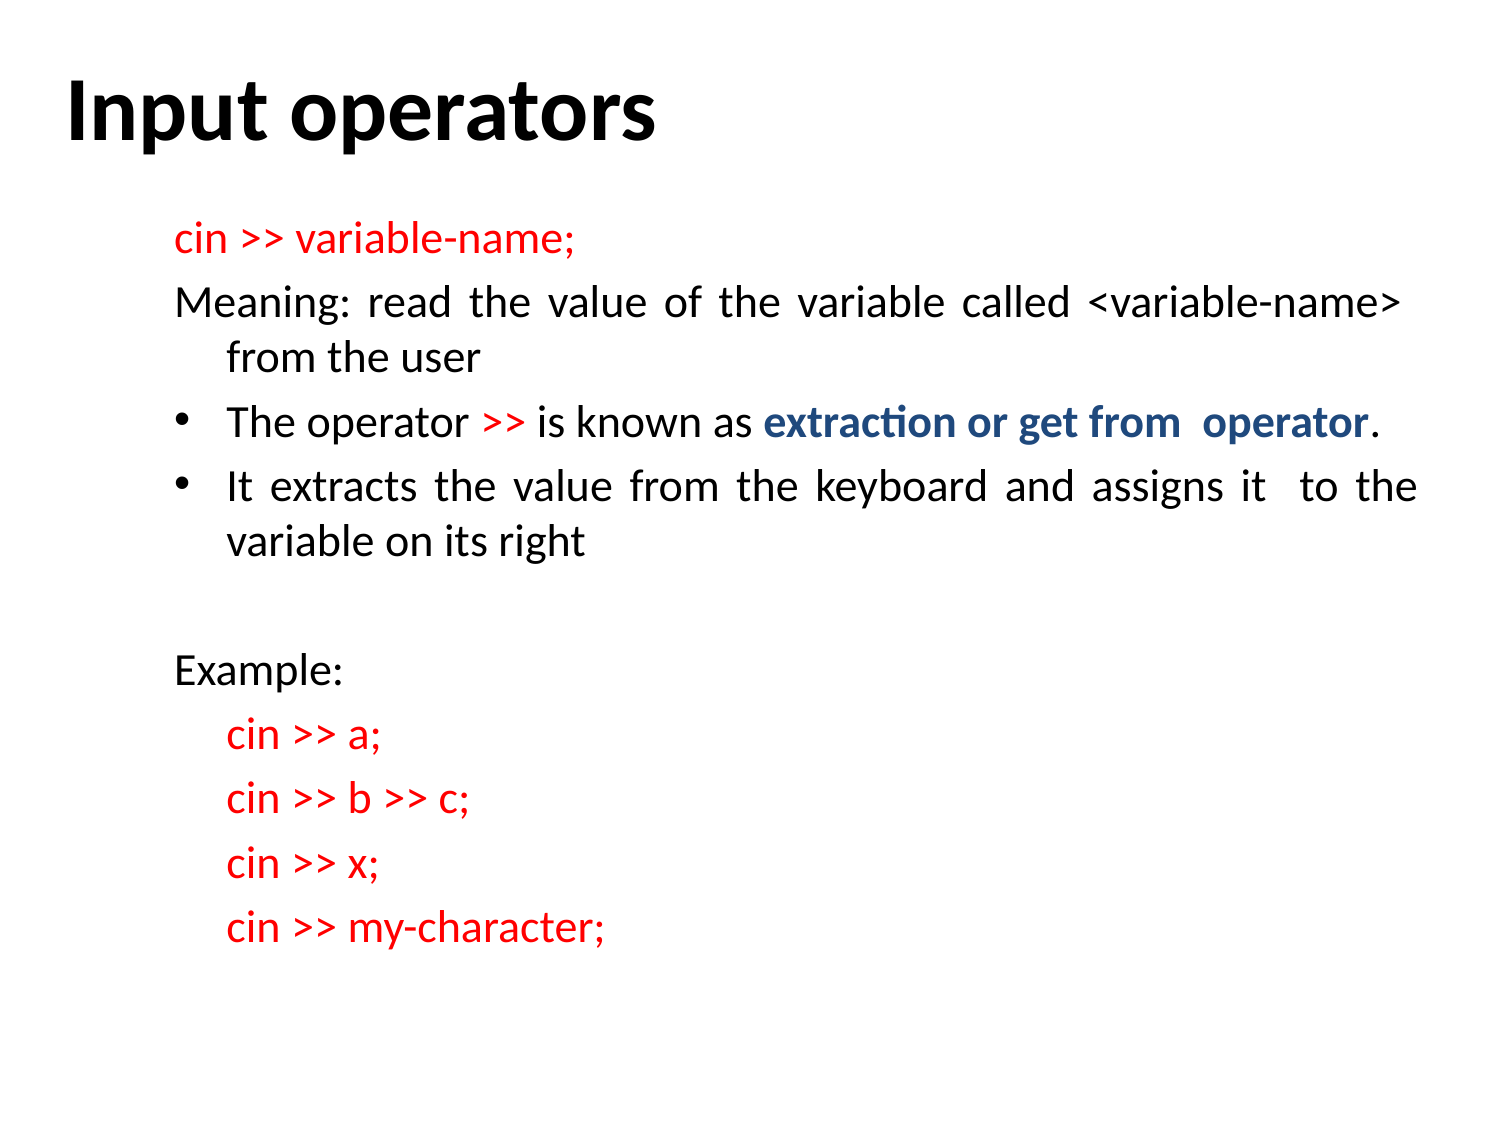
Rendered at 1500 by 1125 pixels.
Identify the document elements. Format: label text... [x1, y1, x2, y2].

title Input operators [50, 45, 1251, 163]
list cin >> variable-name; Meaning: read the value of the variable called <variable-name> from the user The operator >> is known as extraction or get from operator. It extracts the value from the keyboard and assigns it to the variable on its right Example: cin >> a; cin >> b >> c; cin >> x; cin >> my-character; [159, 200, 1435, 963]
